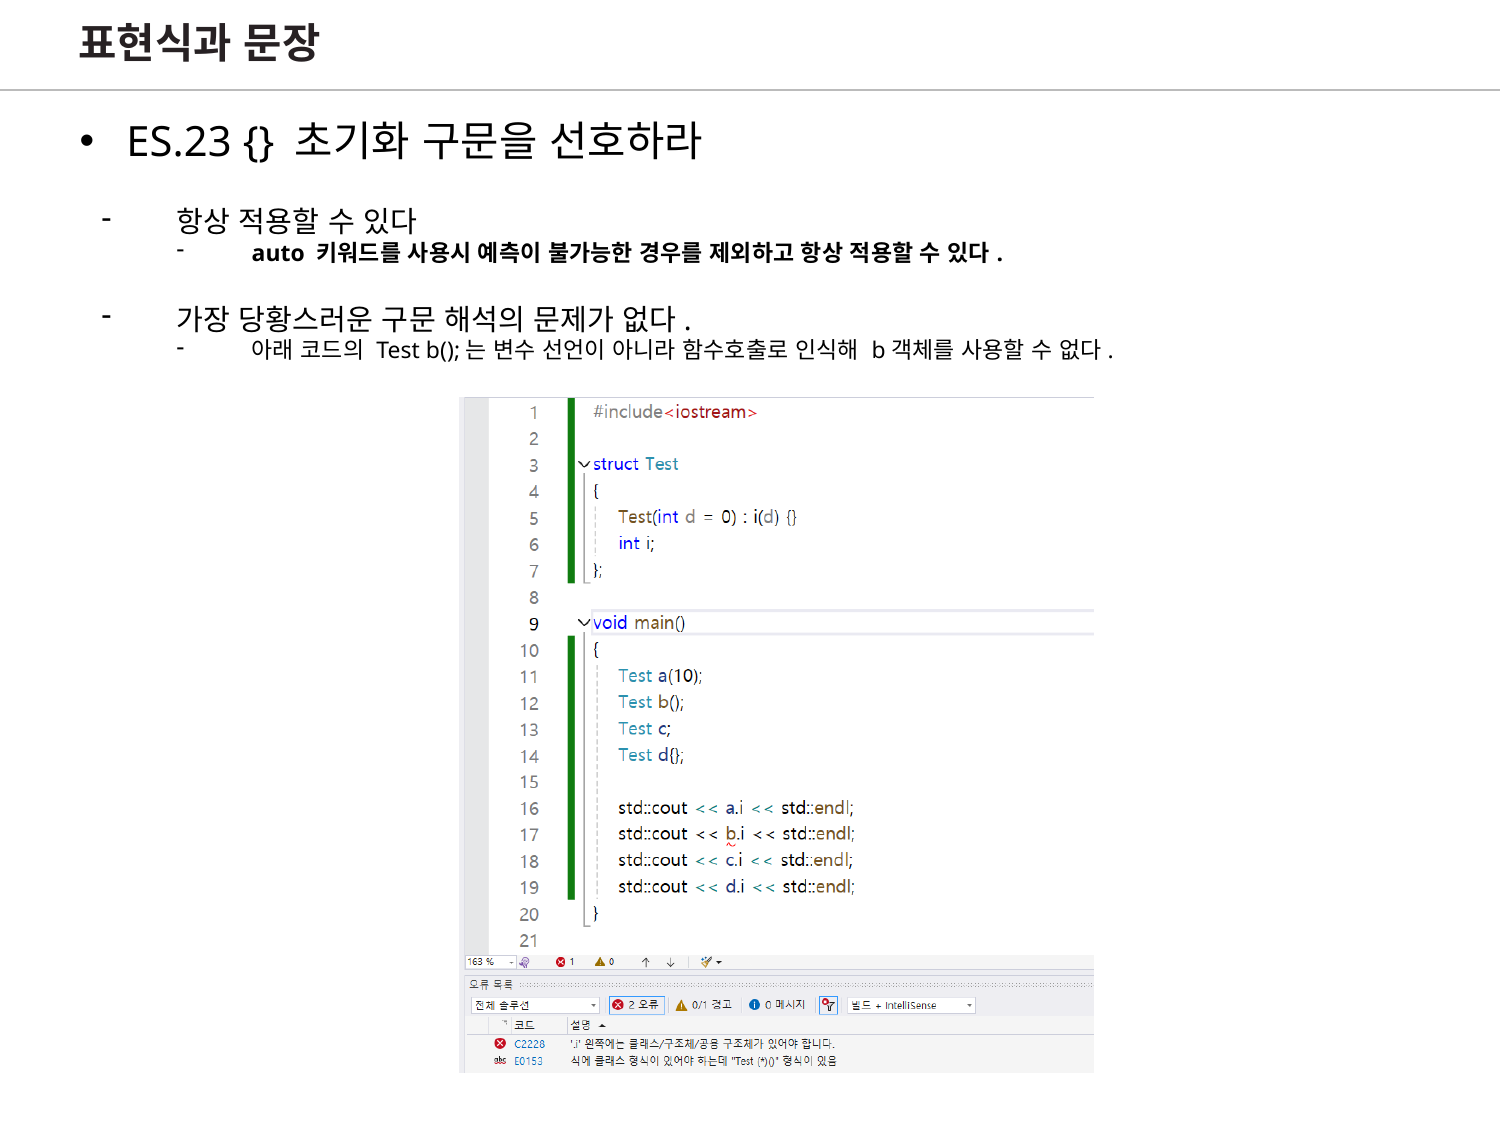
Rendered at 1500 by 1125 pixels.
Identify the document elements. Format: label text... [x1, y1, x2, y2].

text_box ES.23 {} 초기화 구문을 선호하라 [64, 107, 1489, 173]
text_box 항상 적용할 수 있다 auto 키워드를 사용시 예측이 불가능한 경우를 제외하고 항상 적용할 수 있다. 가장 당황스러운 구문 해석의 문제가 없다. 아래 코드의 Test b();는 변수 선언이 아니라 함수호출로 인식해 b객체를 사용할 수 없다. [86, 196, 1500, 456]
picture [459, 396, 1094, 1073]
text_box 표현식과 문장 [38, 9, 361, 74]
